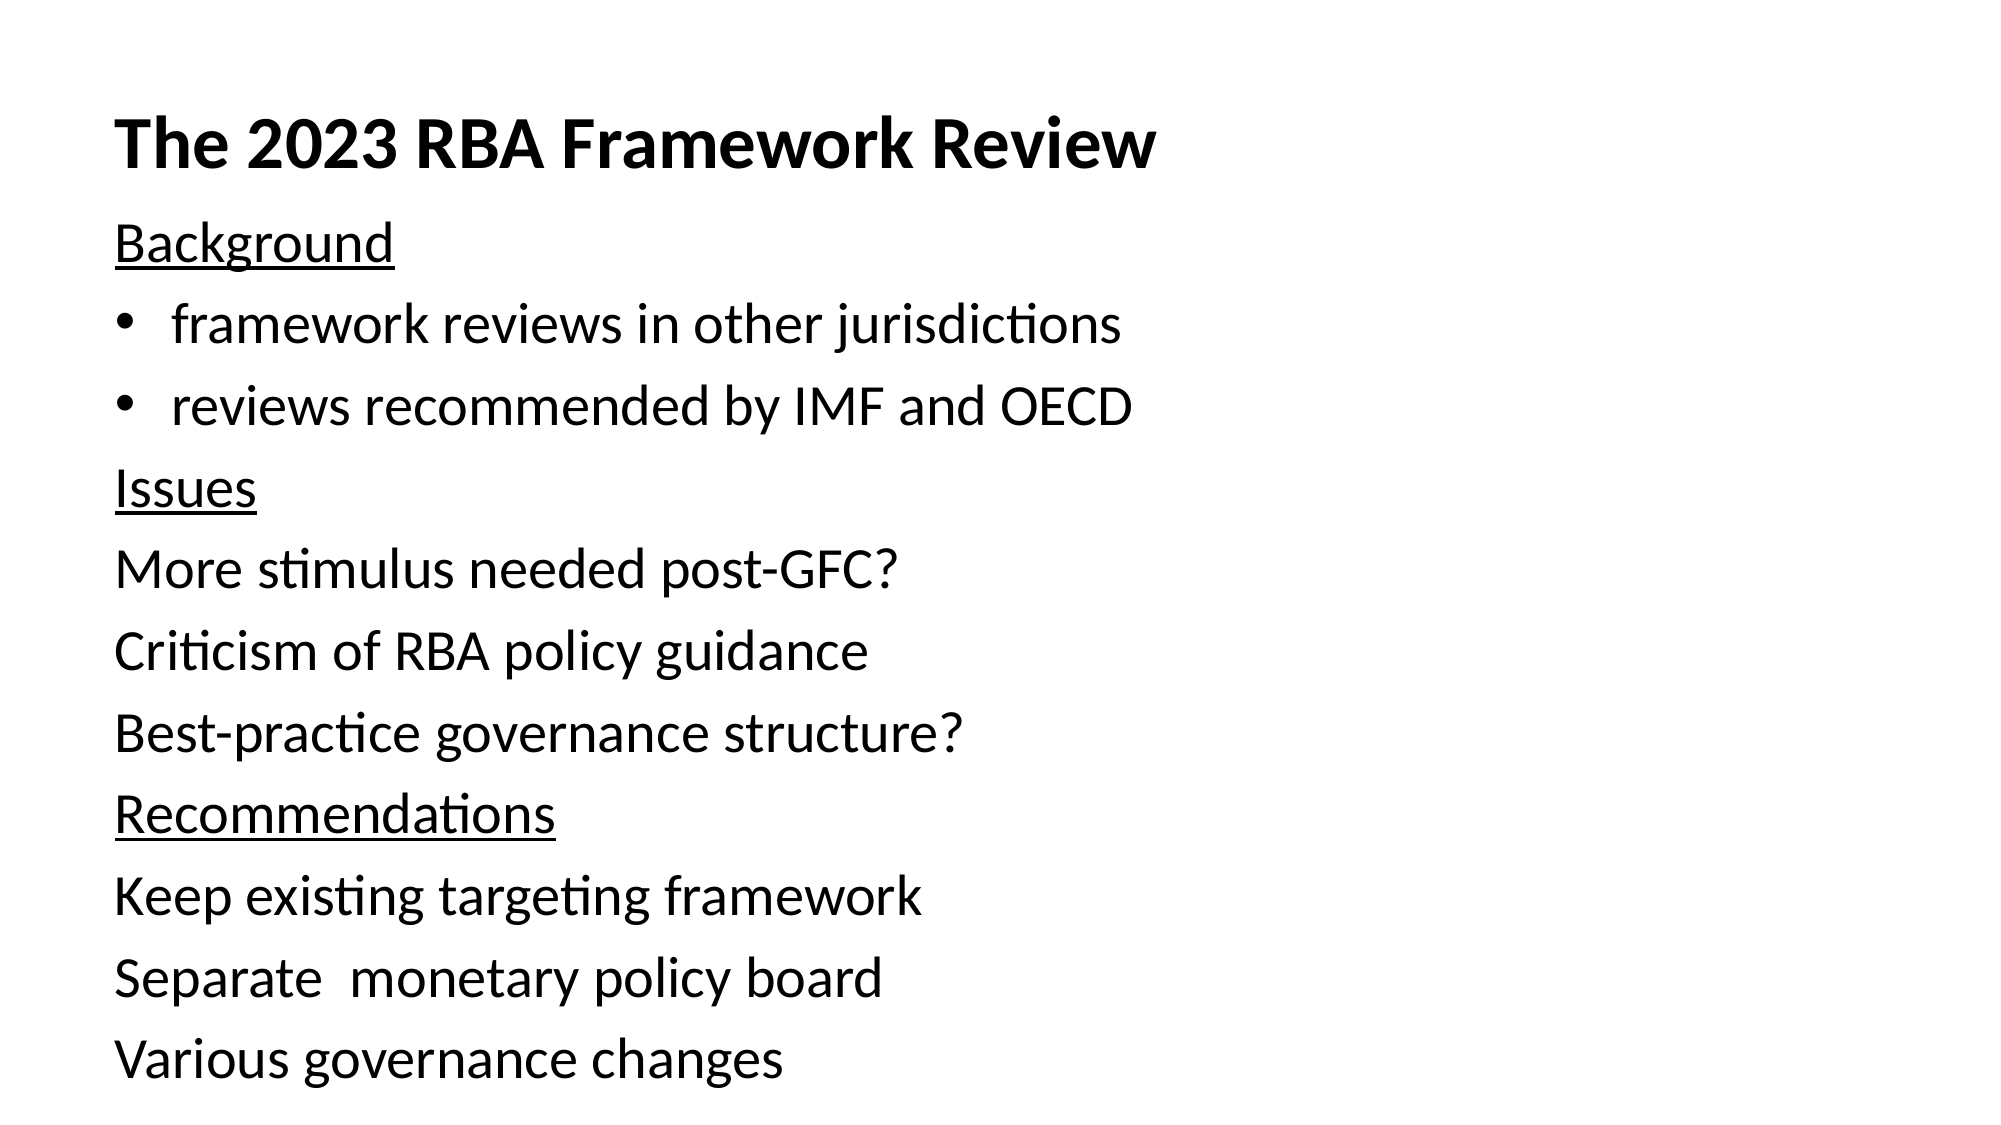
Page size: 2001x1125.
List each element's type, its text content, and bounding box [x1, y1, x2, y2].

list Background framework reviews in other jurisdictions reviews recommended by IMF and OECD Issues More stimulus needed post-GFC? Criticism of RBA policy guidance Best-practice governance structure? Recommendations Keep existing targeting framework Separate monetary policy board Various governance changes [99, 196, 1900, 1125]
title The 2023 RBA Framework Review [99, 45, 1900, 196]
